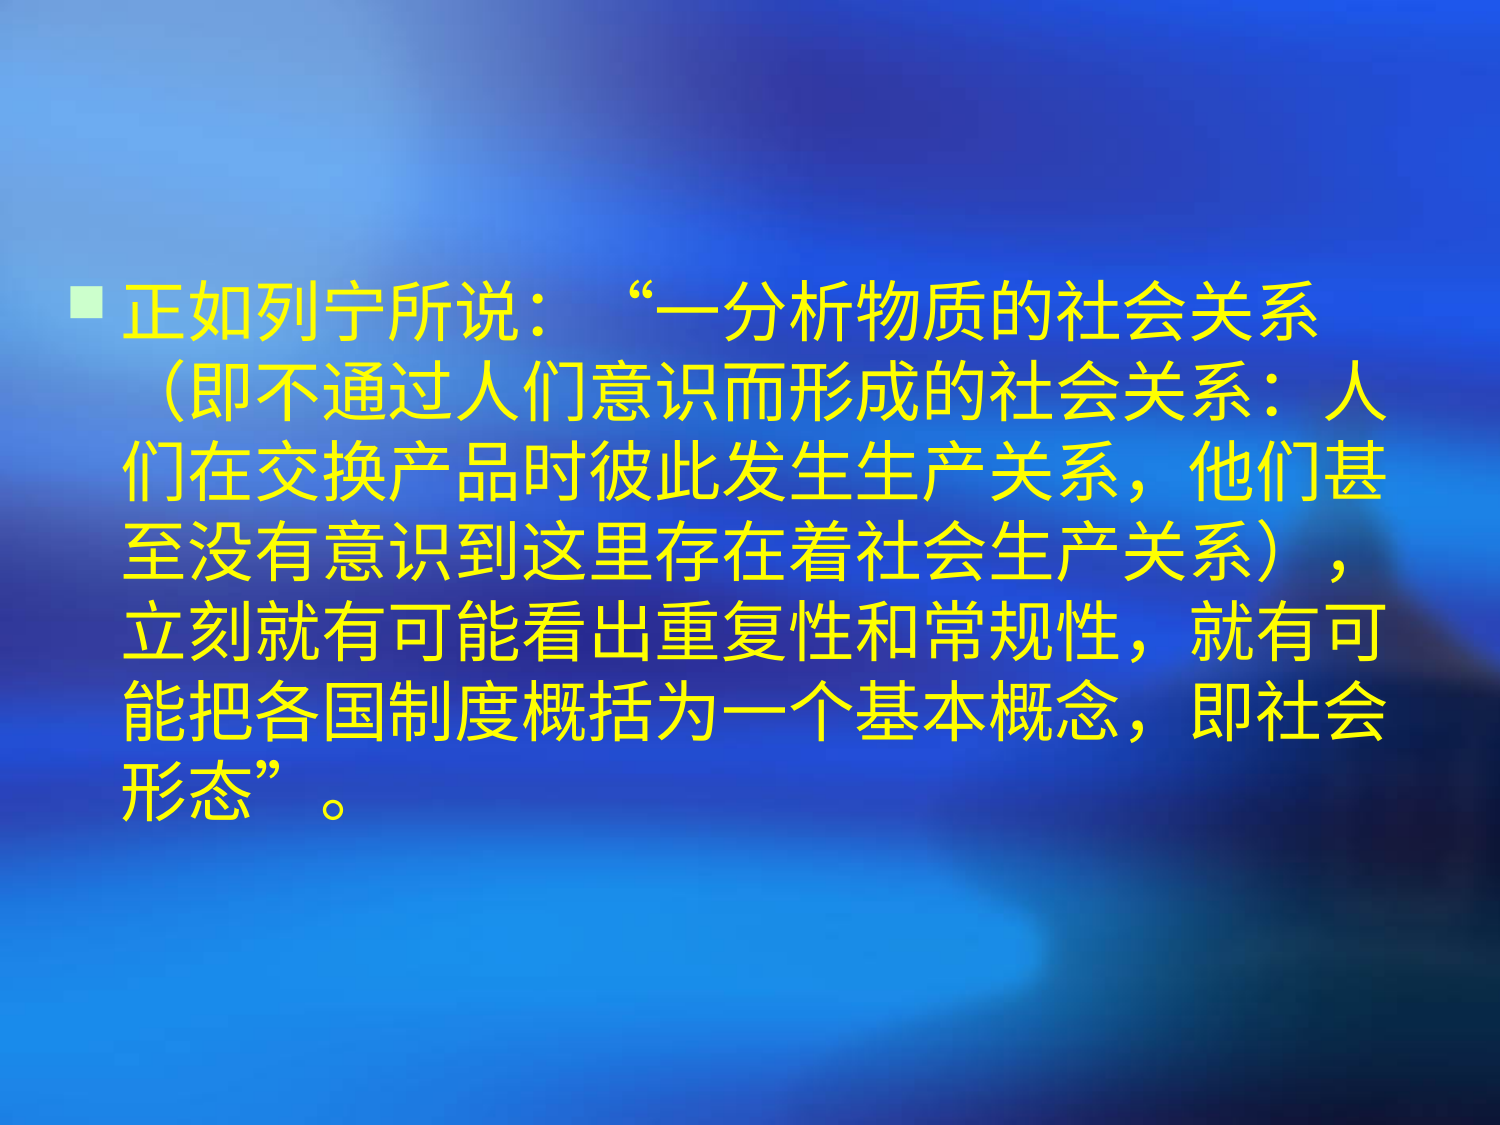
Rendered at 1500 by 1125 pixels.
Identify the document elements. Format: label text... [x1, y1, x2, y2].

picture [0, 0, 1500, 1125]
list 正如列宁所说：“一分析物质的社会关系（即不通过人们意识而形成的社会关系：人们在交换产品时彼此发生生产关系，他们甚至没有意识到这里存在着社会生产关系），立刻就有可能看出重复性和常规性，就有可能把各国制度概括为一个基本概念，即社会形态”。 [49, 262, 1451, 1001]
